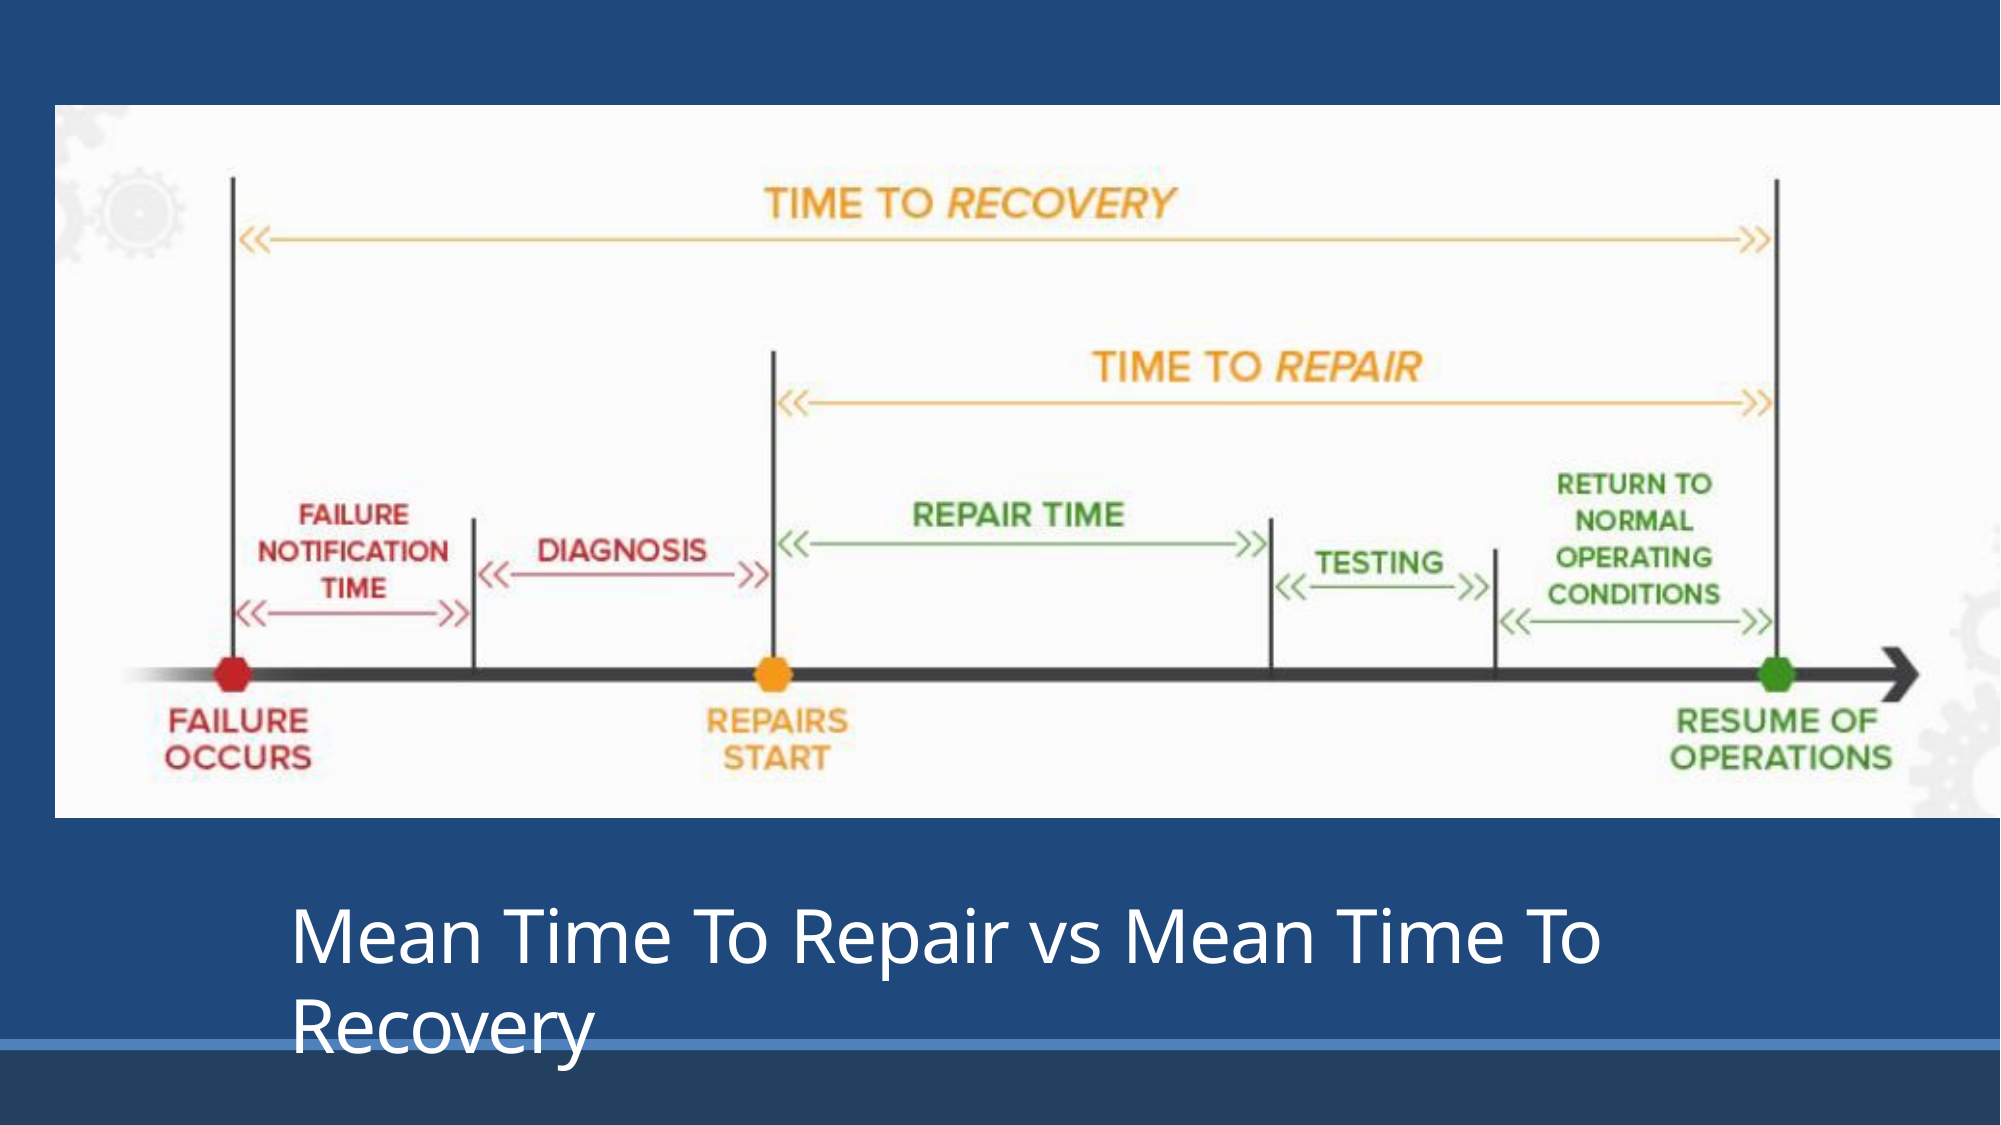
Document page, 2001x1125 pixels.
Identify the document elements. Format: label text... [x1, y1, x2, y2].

picture [55, 105, 2000, 818]
text_box Mean Time To Repair vs Mean Time To Recovery [287, 886, 1672, 1069]
